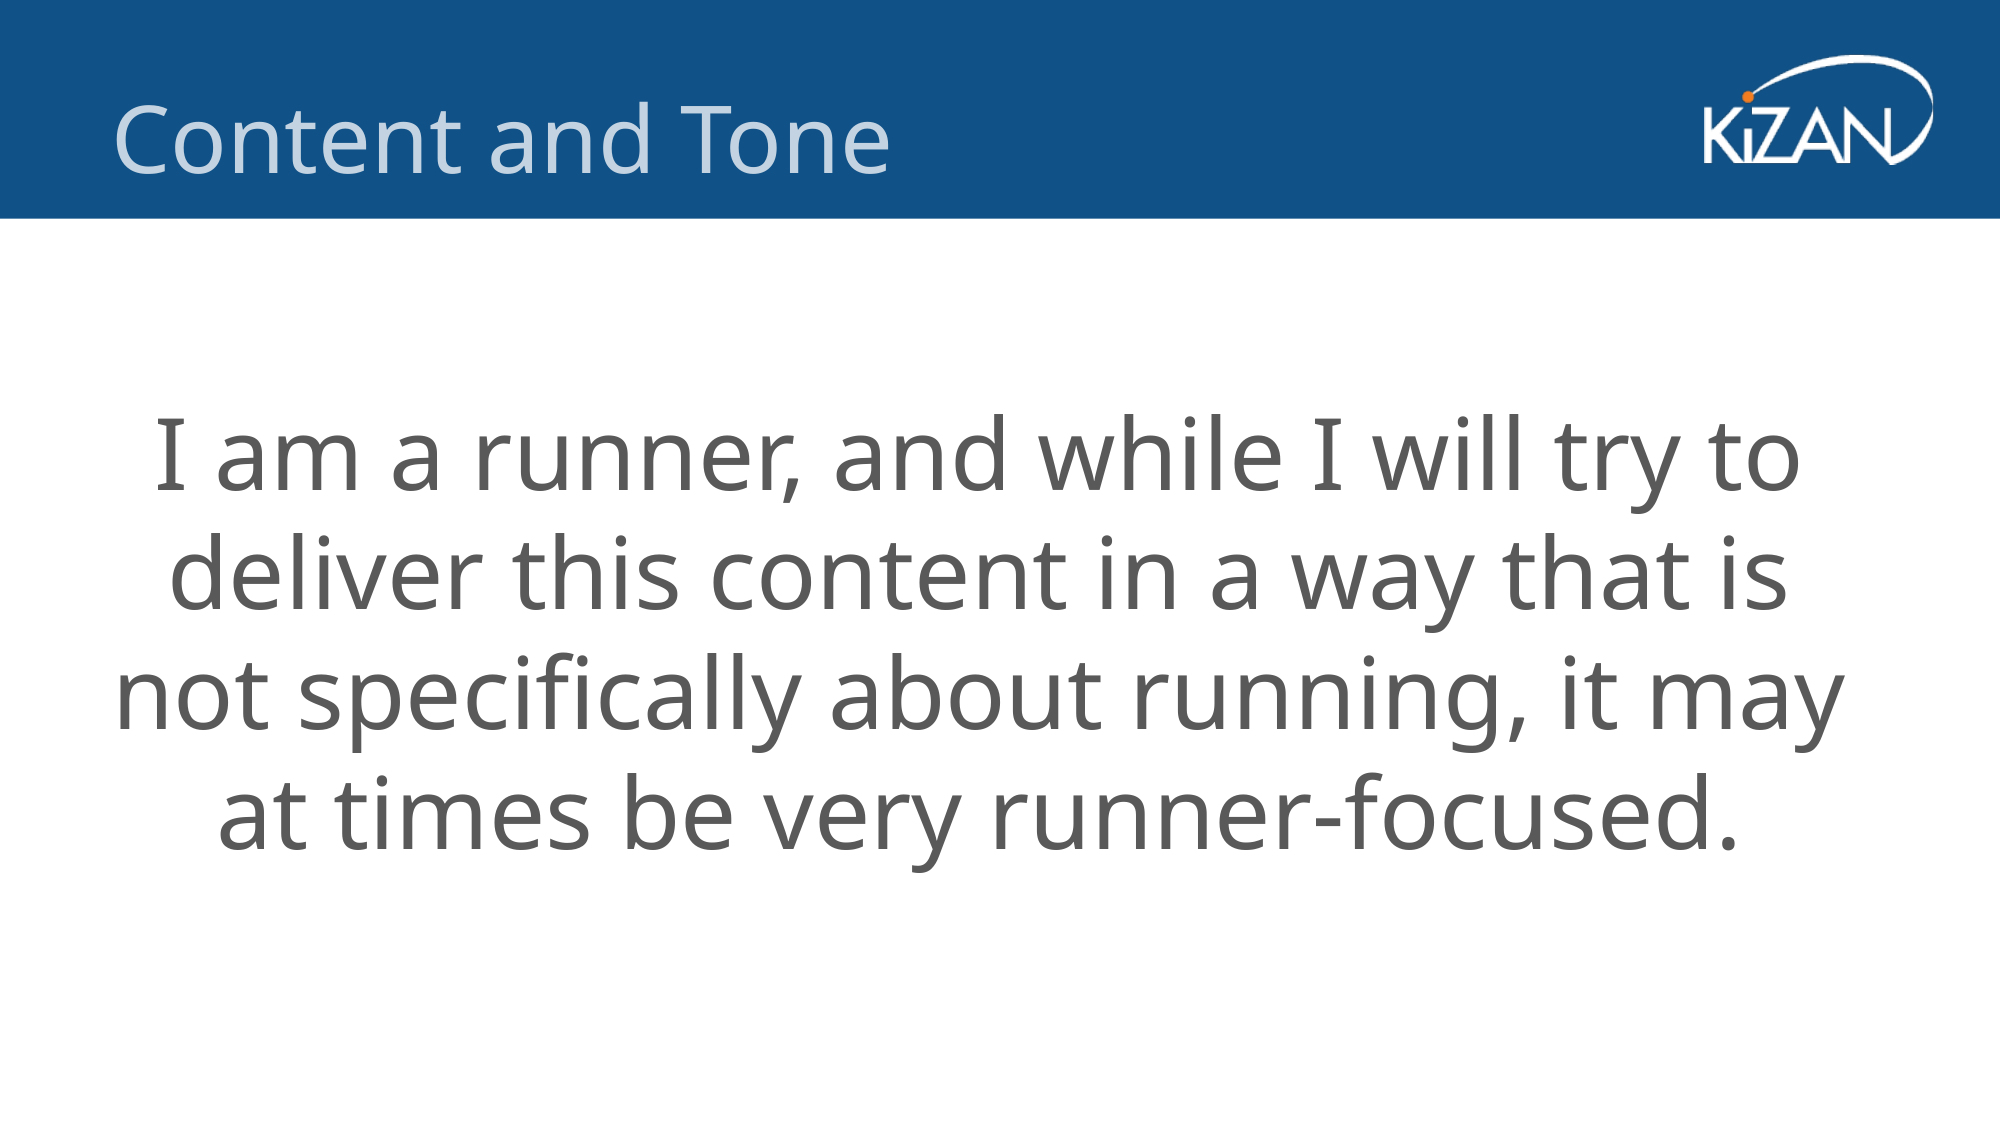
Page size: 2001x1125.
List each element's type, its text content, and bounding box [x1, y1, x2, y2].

picture [1704, 52, 1938, 165]
list I am a runner, and while I will try to deliver this content in a way that is not specifically about running, it may at times be very runner-focused. [96, 271, 1863, 989]
list Content and Tone [96, 13, 1674, 202]
